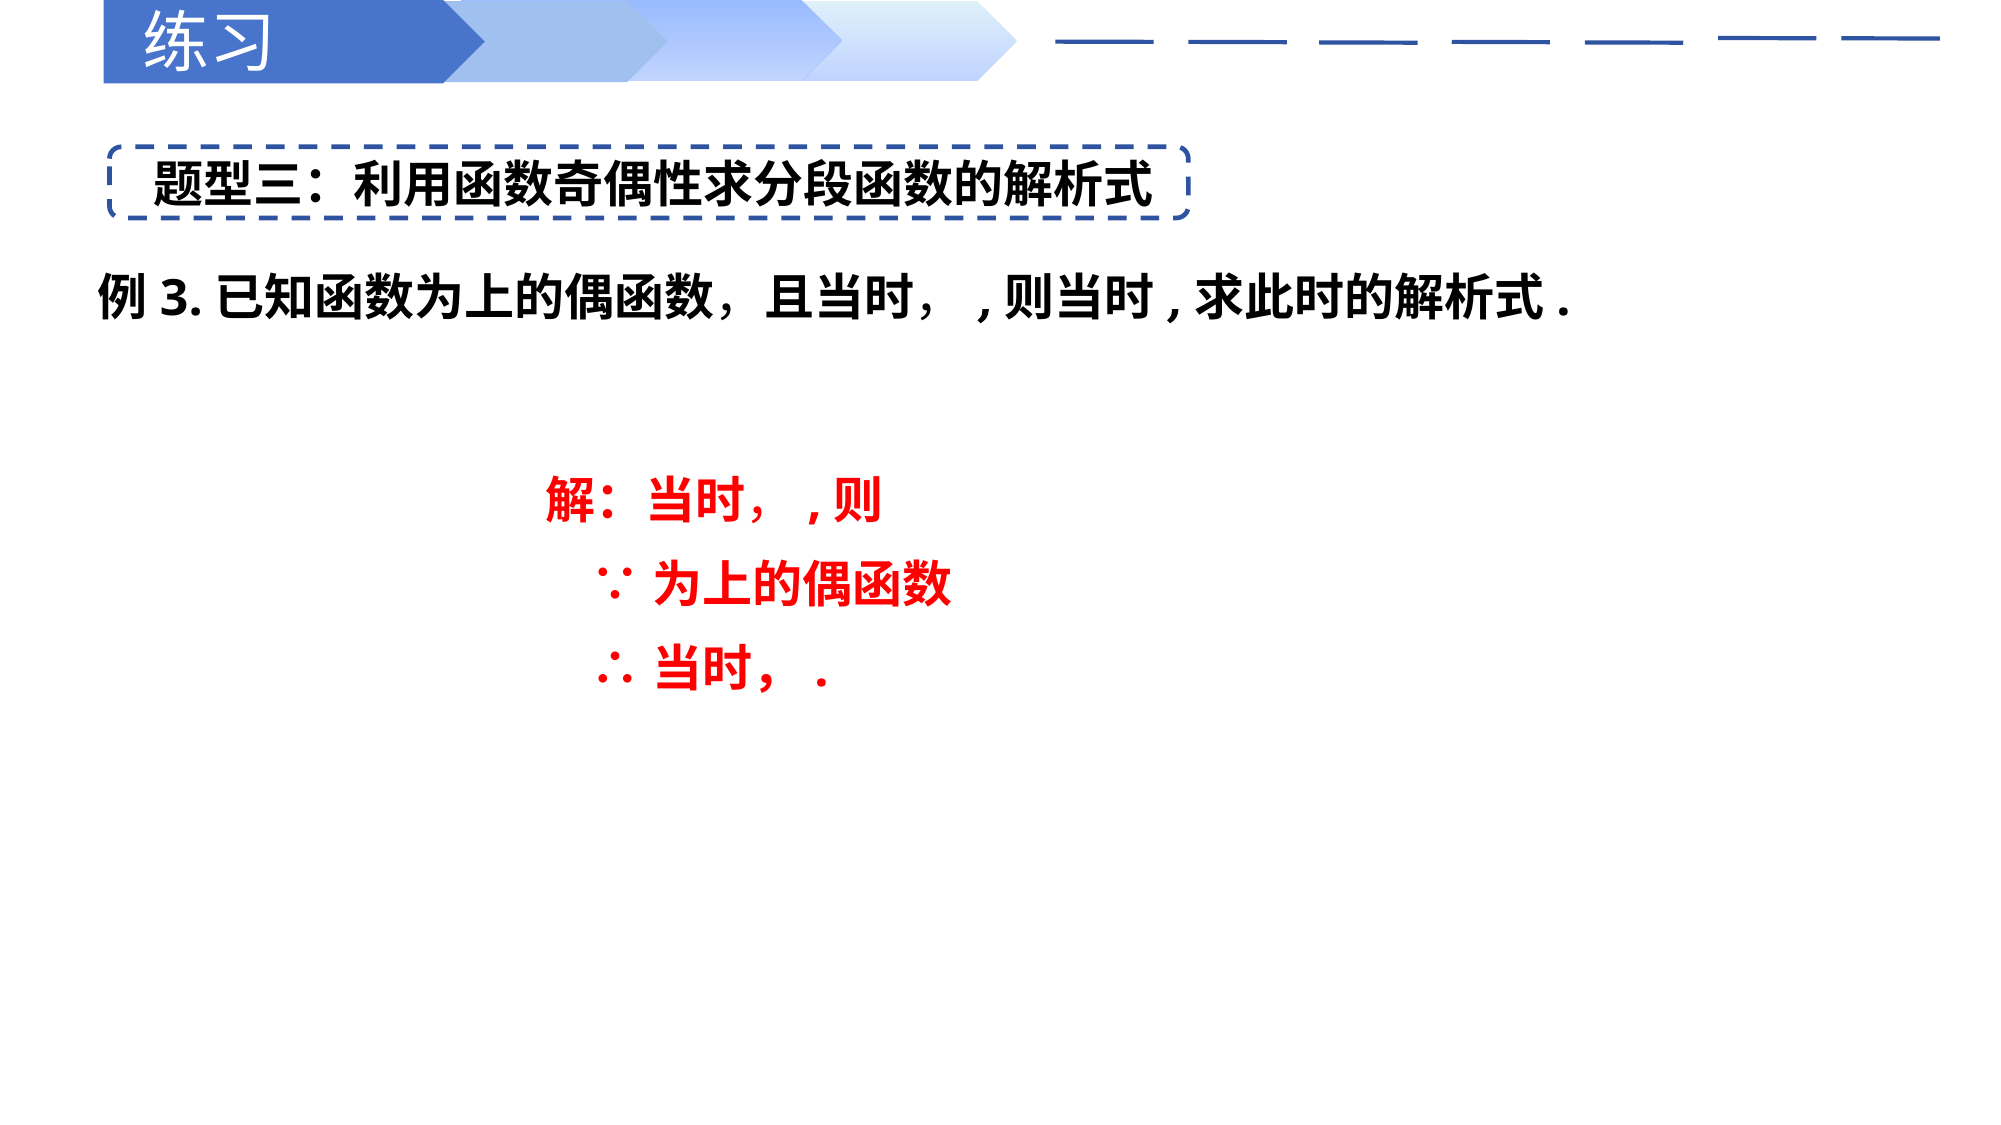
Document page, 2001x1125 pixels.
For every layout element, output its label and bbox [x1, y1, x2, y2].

text_box [108, 144, 1189, 222]
text_box [103, 0, 1941, 89]
